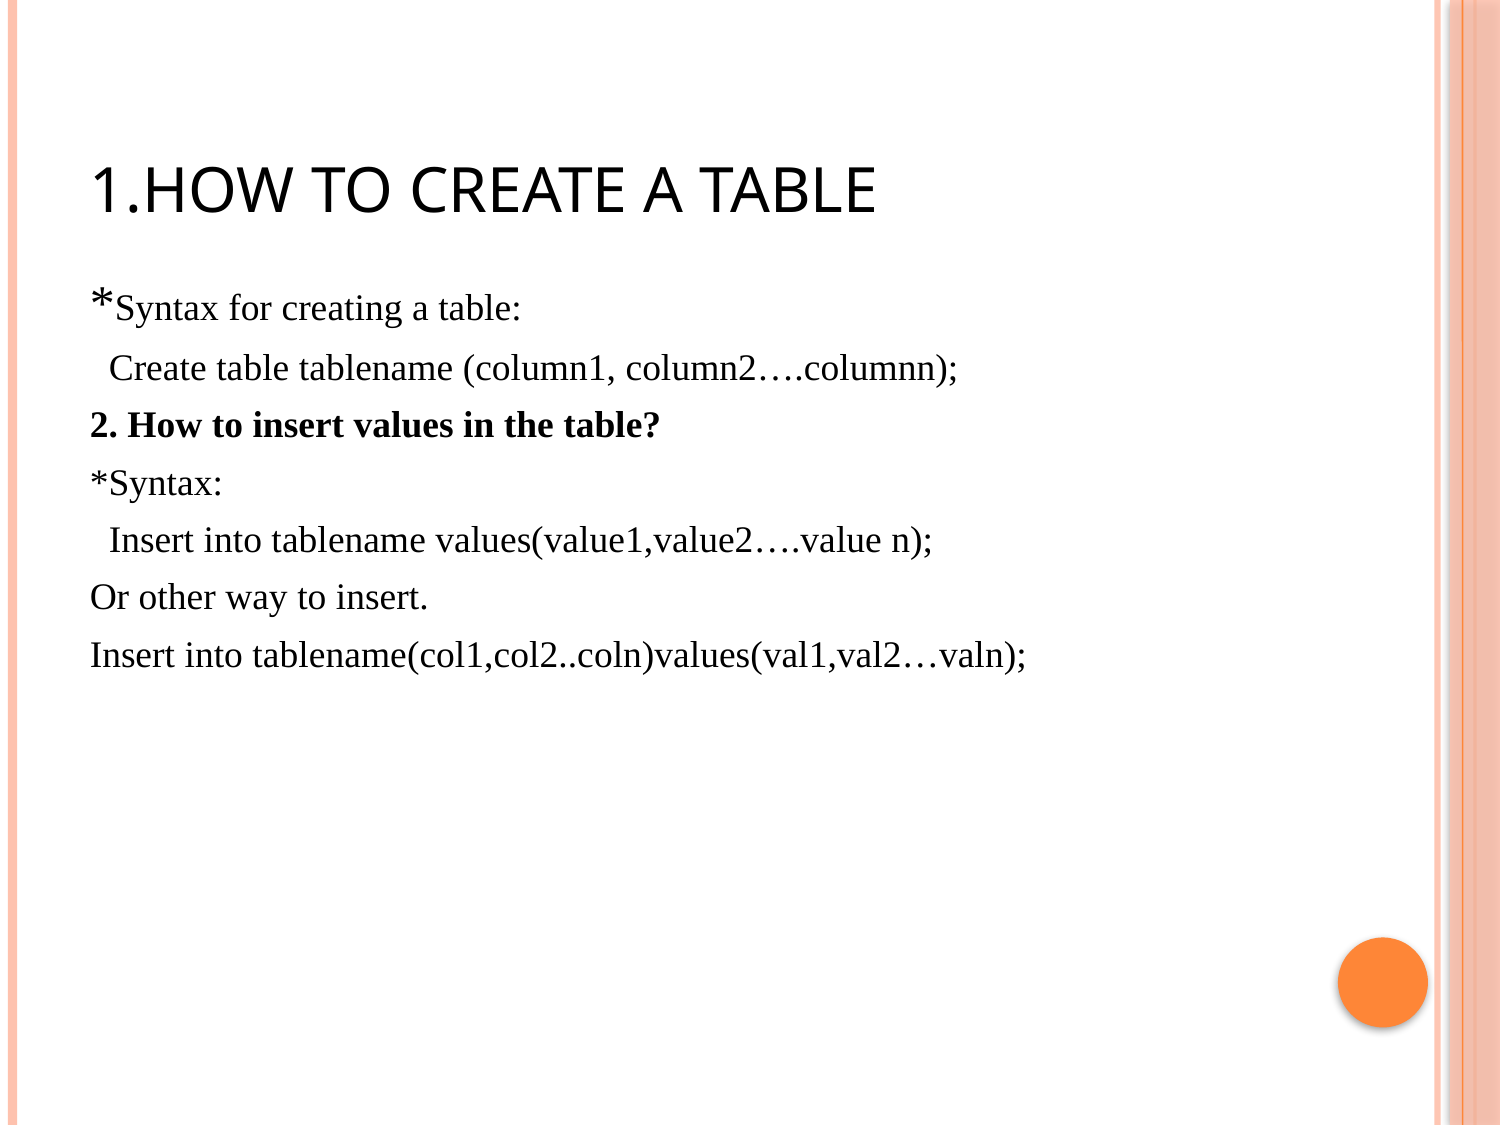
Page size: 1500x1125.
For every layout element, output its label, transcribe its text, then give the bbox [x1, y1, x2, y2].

title 1.How to Create a table [75, 45, 1300, 233]
list *Syntax for creating a table: Create table tablename (column1, column2….columnn); 2. How to insert values in the table? *Syntax: Insert into tablename values(value1,value2….value n); Or other way to insert. Insert into tablename(col1,col2..coln)values(val1,val2…valn); [75, 262, 1300, 1062]
